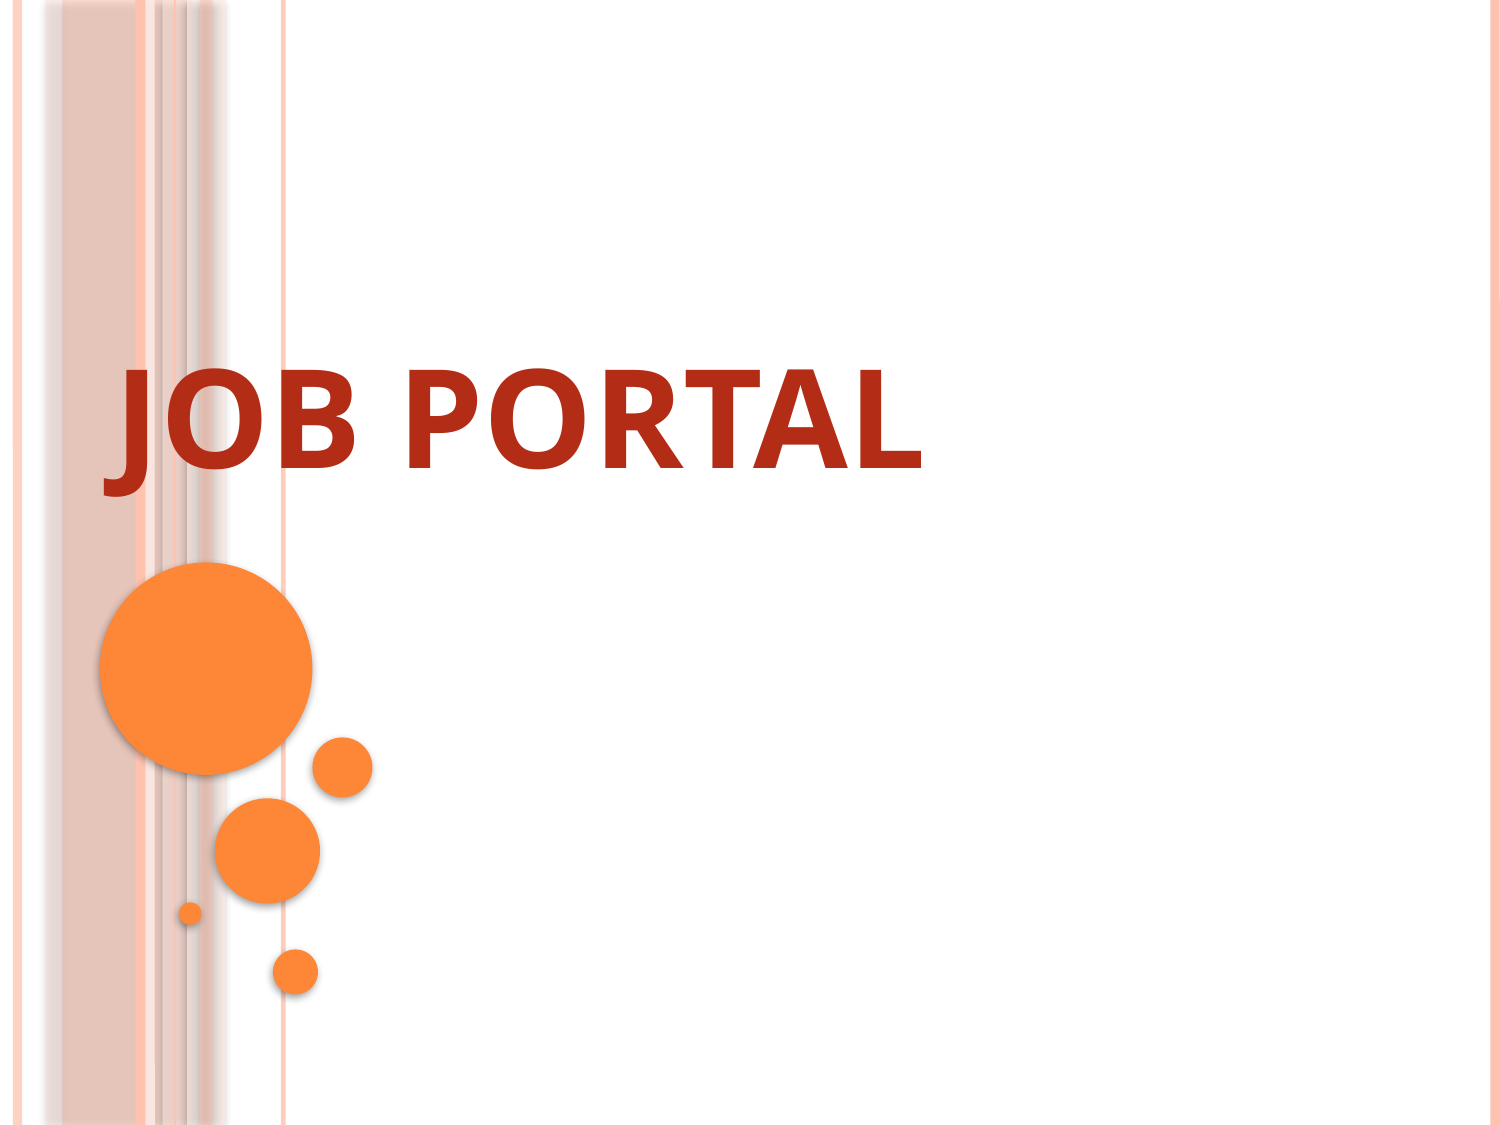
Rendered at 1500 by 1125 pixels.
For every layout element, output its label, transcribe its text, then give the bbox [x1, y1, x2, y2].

title Job Portal [99, 262, 1375, 504]
